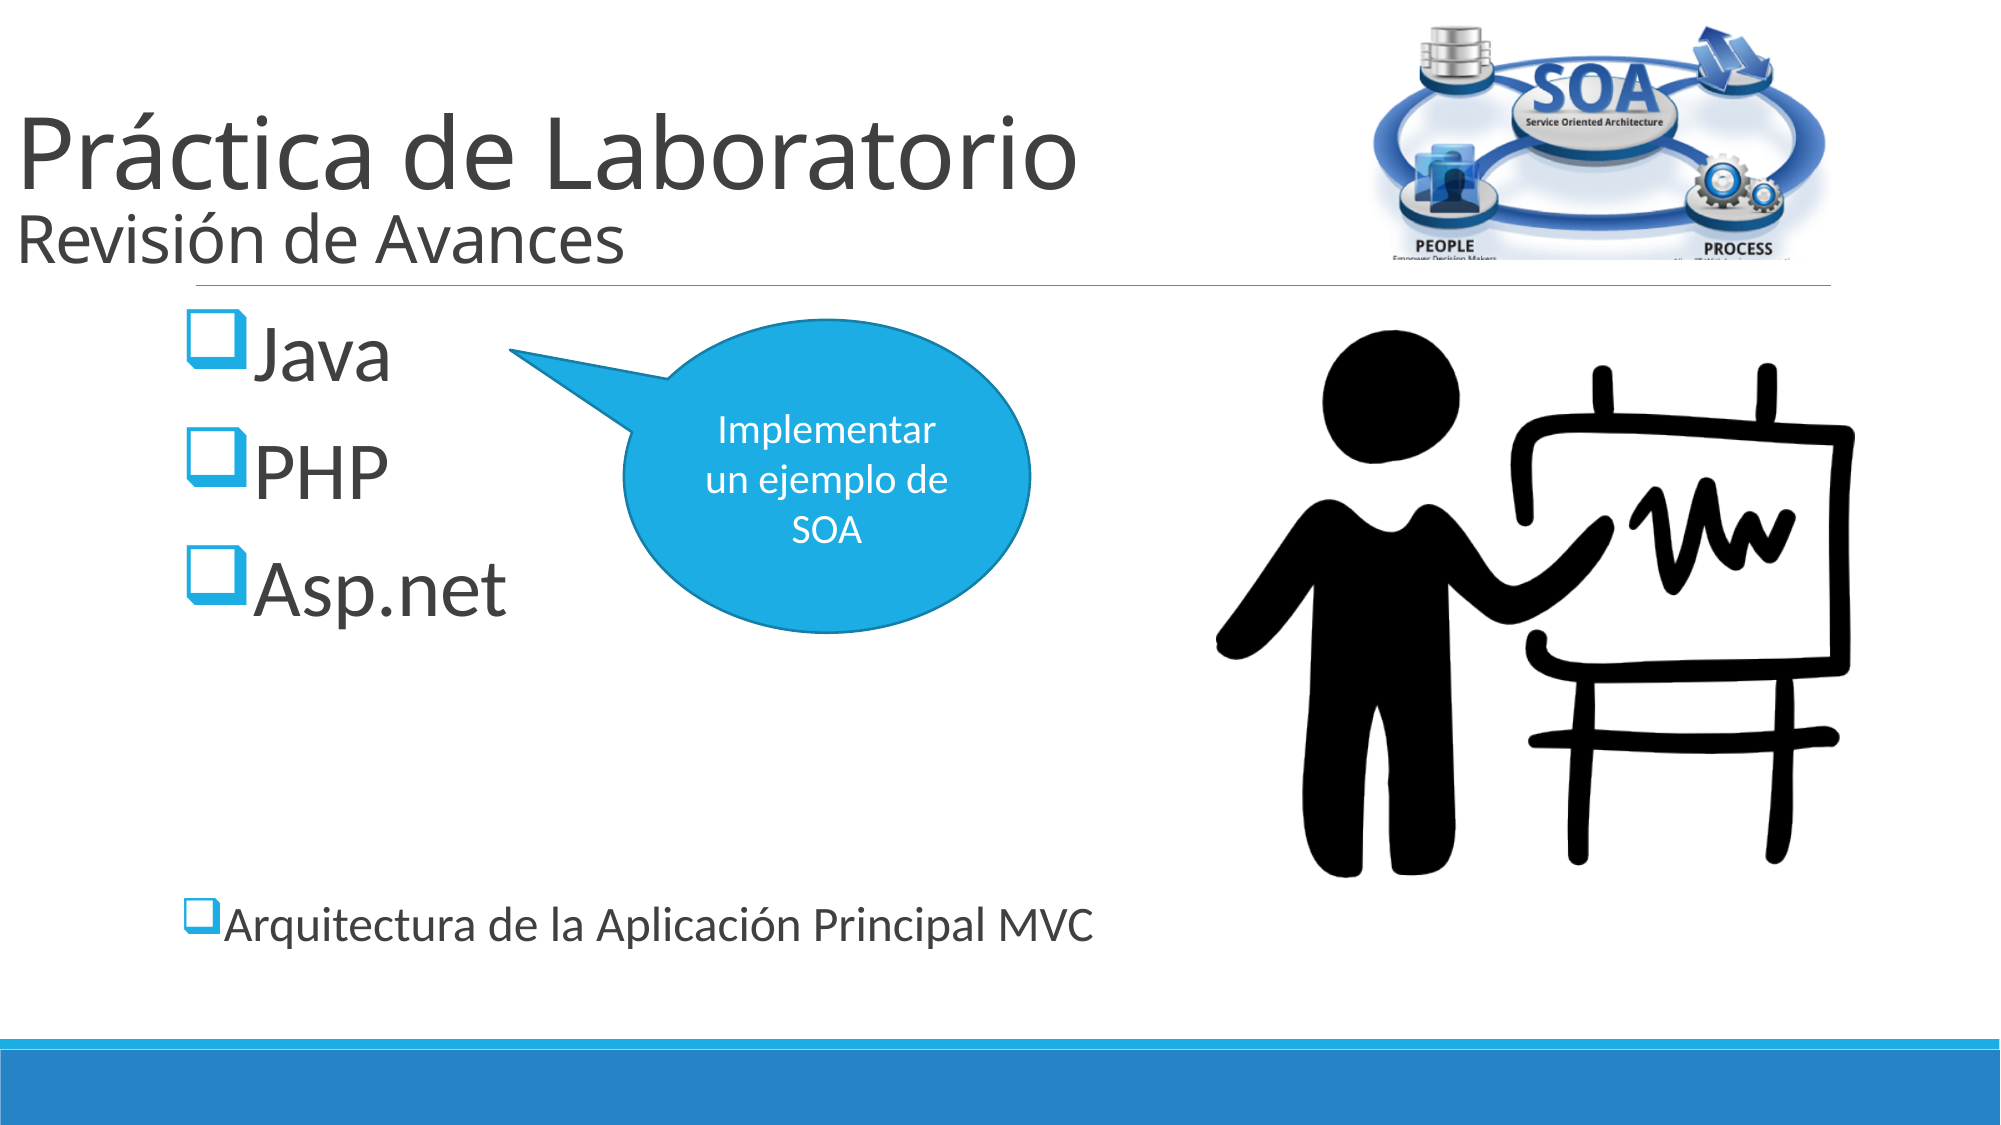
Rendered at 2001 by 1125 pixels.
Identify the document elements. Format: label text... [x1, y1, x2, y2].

picture [1368, 0, 1831, 260]
title Práctica de Laboratorio Revisión de Avances [0, 47, 1830, 285]
text_box Implementar un ejemplo de SOA [508, 318, 1032, 635]
picture [1215, 284, 1856, 924]
list Java PHP Asp.net Arquitectura de la Aplicación Principal MVC [180, 302, 1830, 963]
